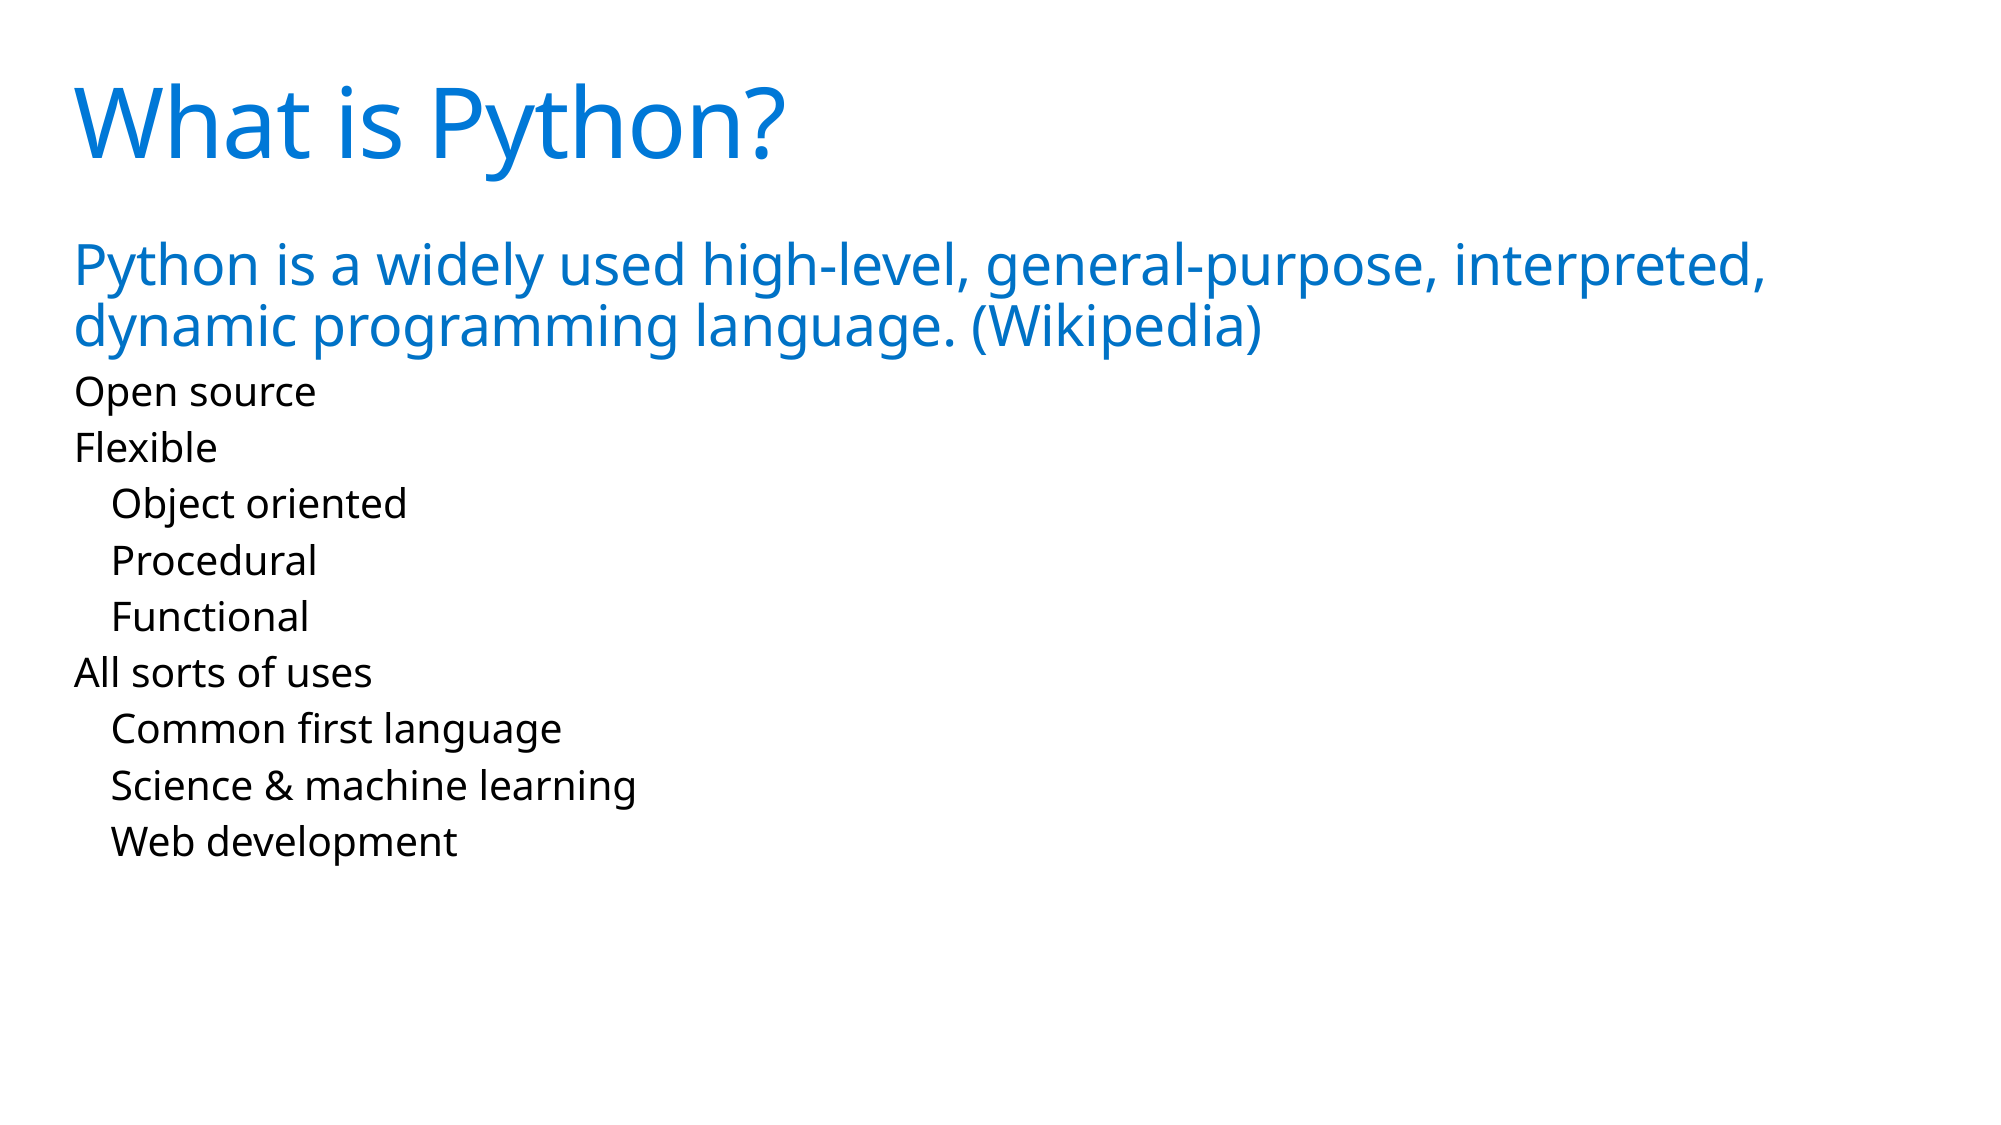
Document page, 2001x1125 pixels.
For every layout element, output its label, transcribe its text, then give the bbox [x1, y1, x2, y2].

title What is Python? [58, 58, 1942, 206]
list Python is a widely used high-level, general-purpose, interpreted, dynamic programming language. (Wikipedia) Open source Flexible Object oriented Procedural Functional All sorts of uses Common first language Science & machine learning Web development [58, 220, 1942, 891]
